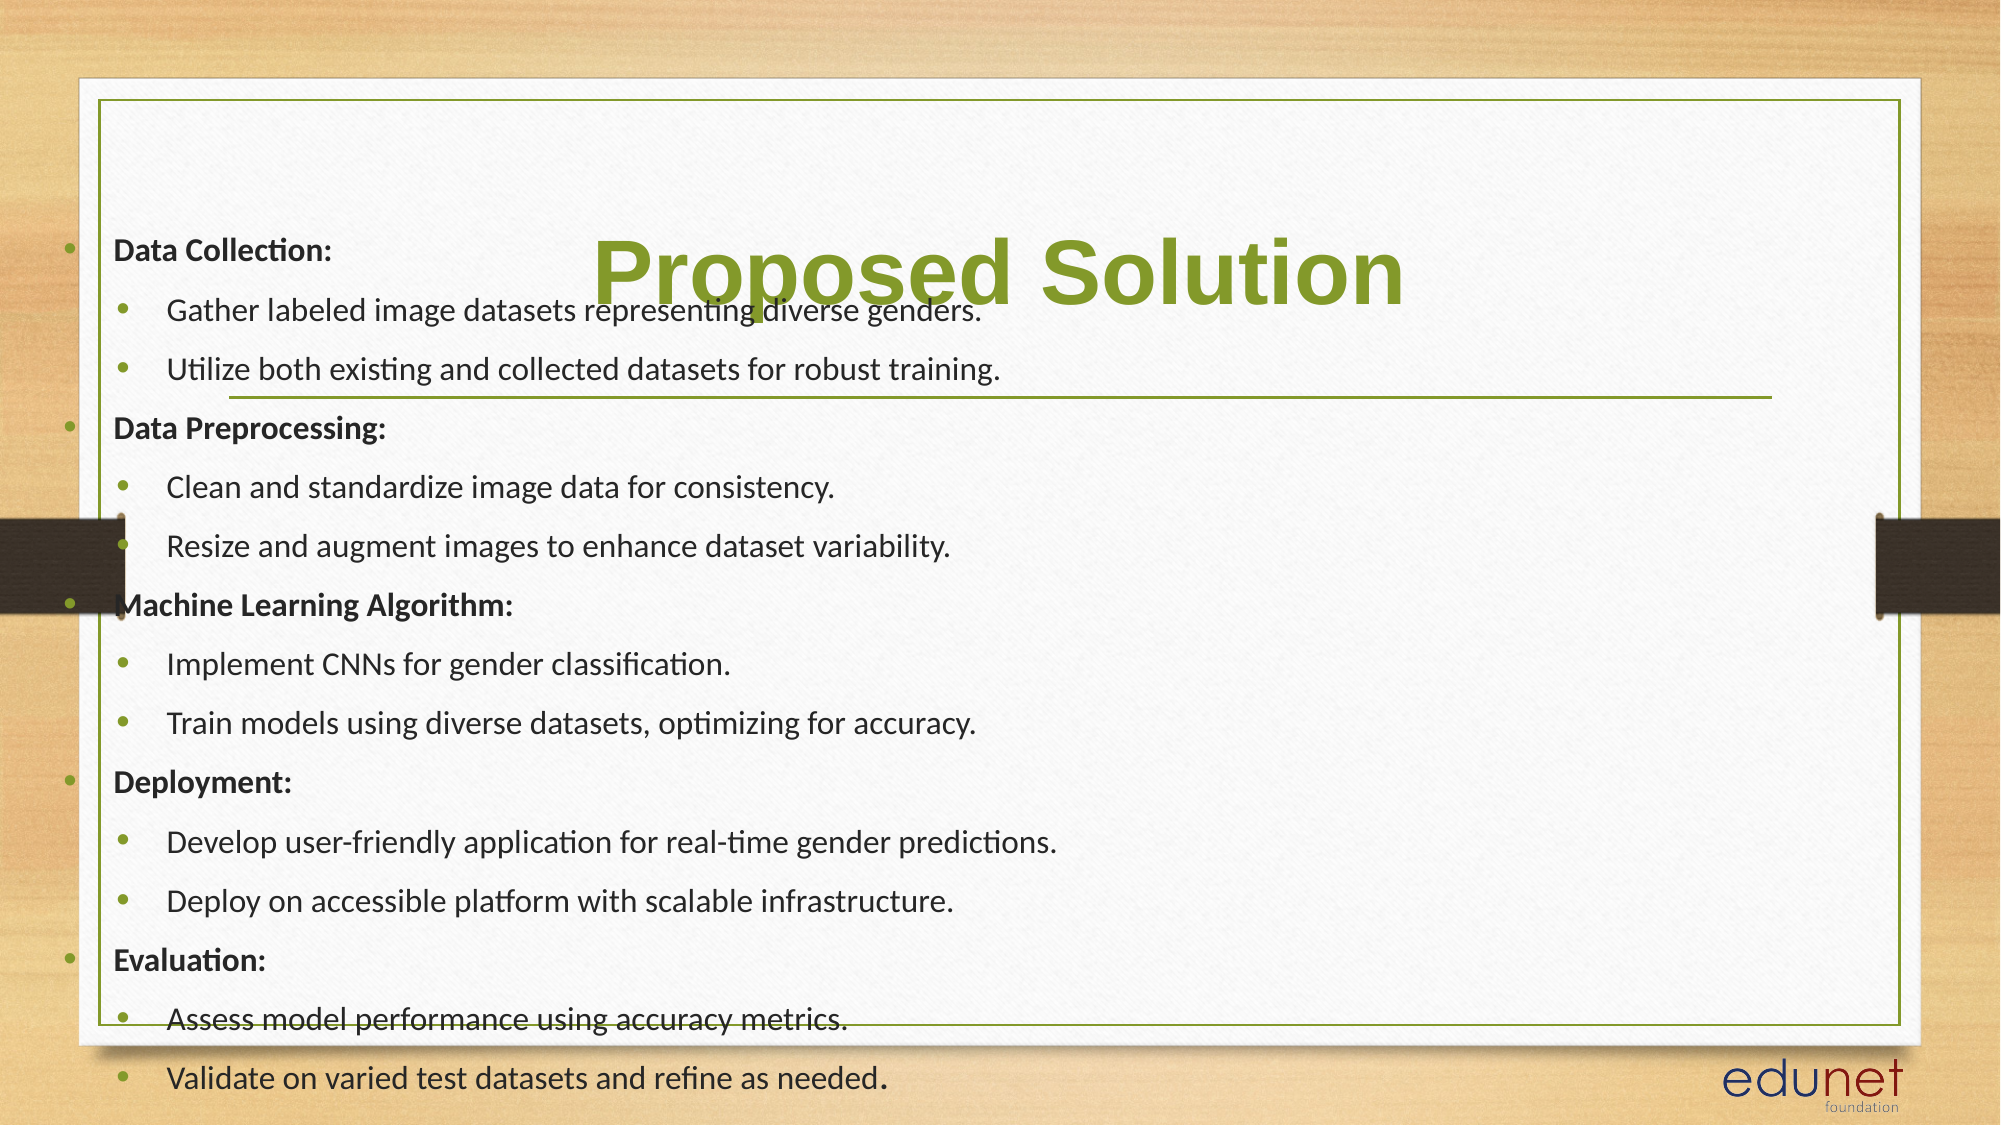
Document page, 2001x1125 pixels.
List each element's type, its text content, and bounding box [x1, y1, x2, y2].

list Data Collection: Gather labeled image datasets representing diverse genders. Utilize both existing and collected datasets for robust training. Data Preprocessing: Clean and standardize image data for consistency. Resize and augment images to enhance dataset variability. Machine Learning Algorithm: Implement CNNs for gender classification. Train models using diverse datasets, optimizing for accuracy. Deployment: Develop user-friendly application for real-time gender predictions. Deploy on accessible platform with scalable infrastructure. Evaluation: Assess model performance using accuracy metrics. Validate on varied test datasets and refine as needed. [48, 162, 1984, 1113]
picture [0, 0, 2001, 1125]
